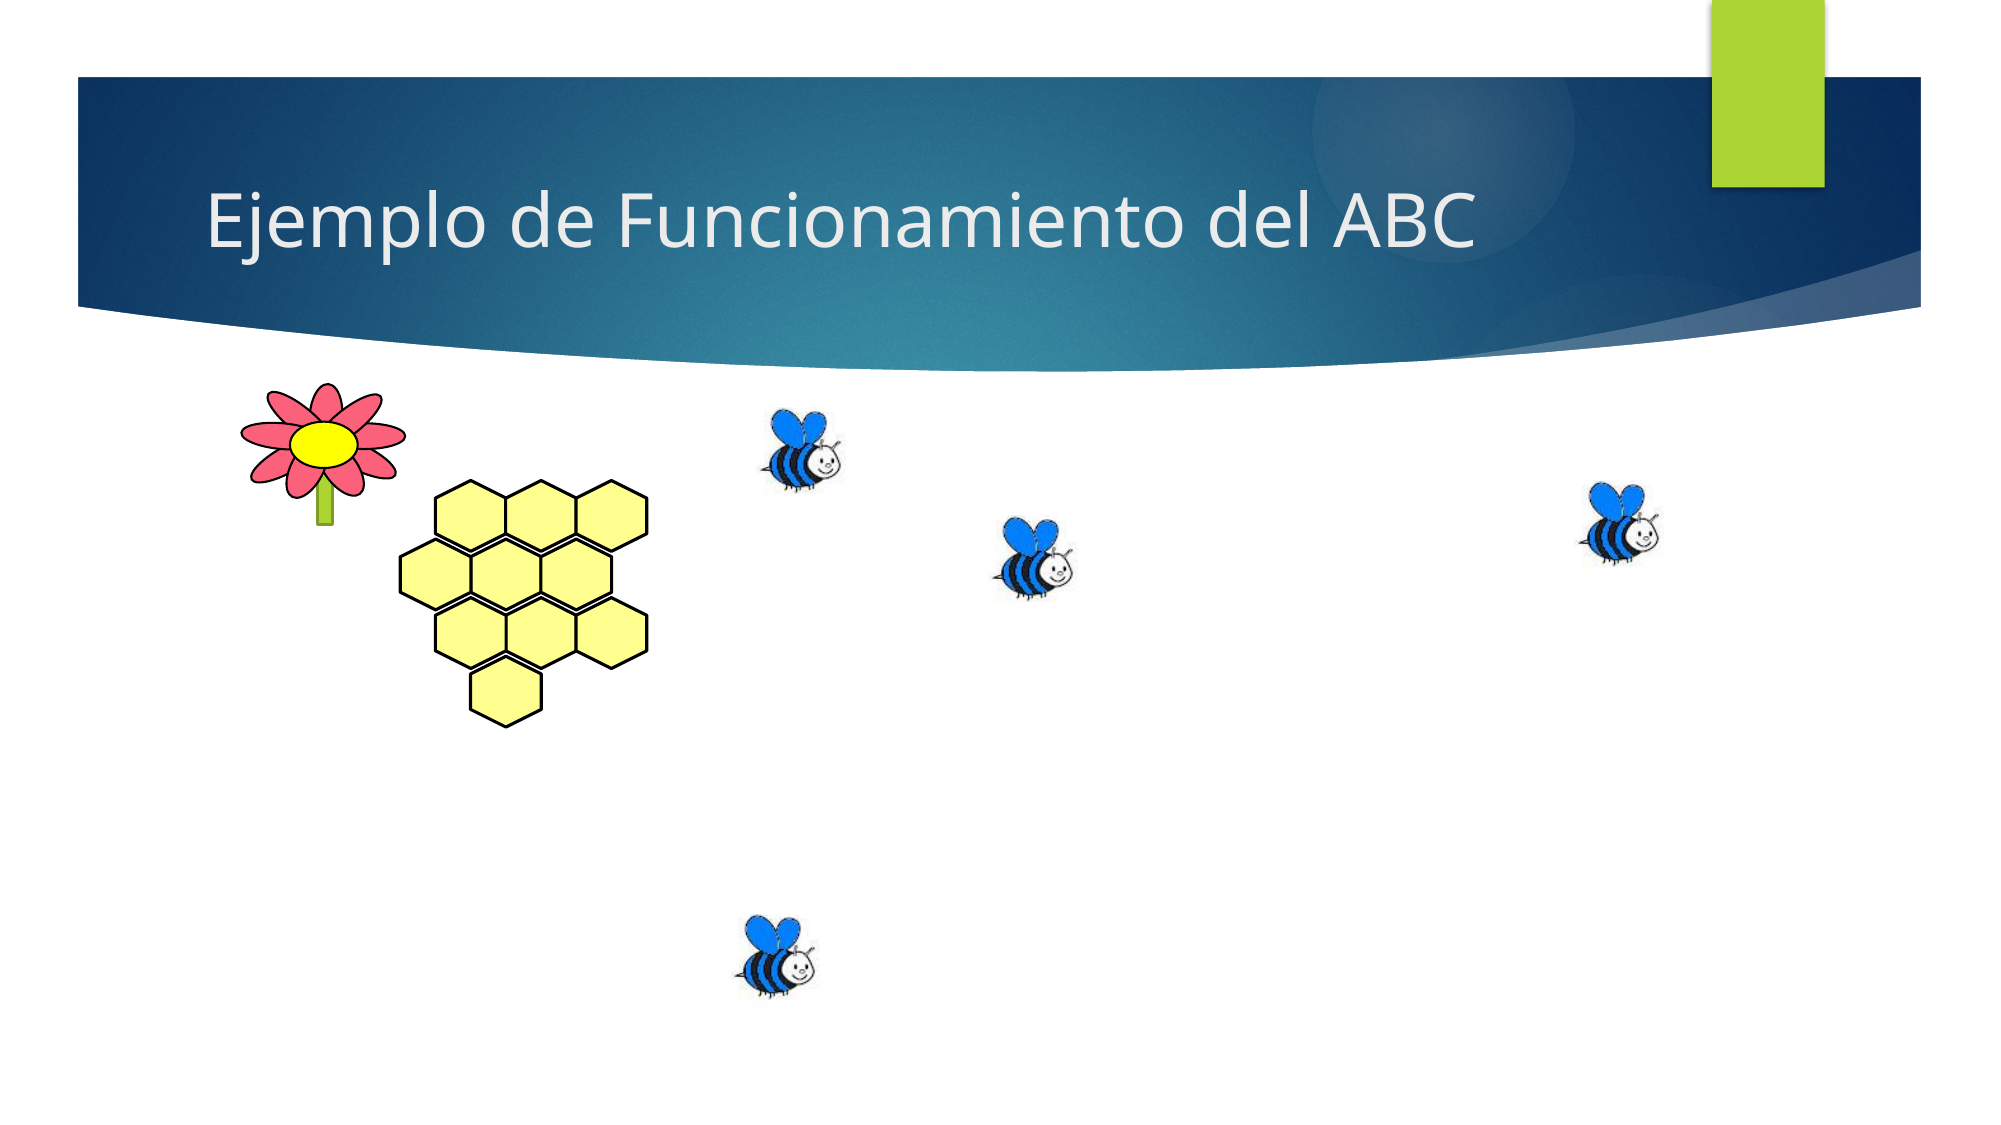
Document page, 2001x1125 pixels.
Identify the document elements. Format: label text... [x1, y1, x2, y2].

picture [1573, 480, 1669, 575]
picture [730, 913, 825, 1008]
title Ejemplo de Funcionamiento del ABC [189, 159, 1627, 276]
picture [987, 515, 1083, 610]
picture [756, 407, 851, 502]
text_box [240, 383, 406, 525]
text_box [399, 480, 648, 728]
